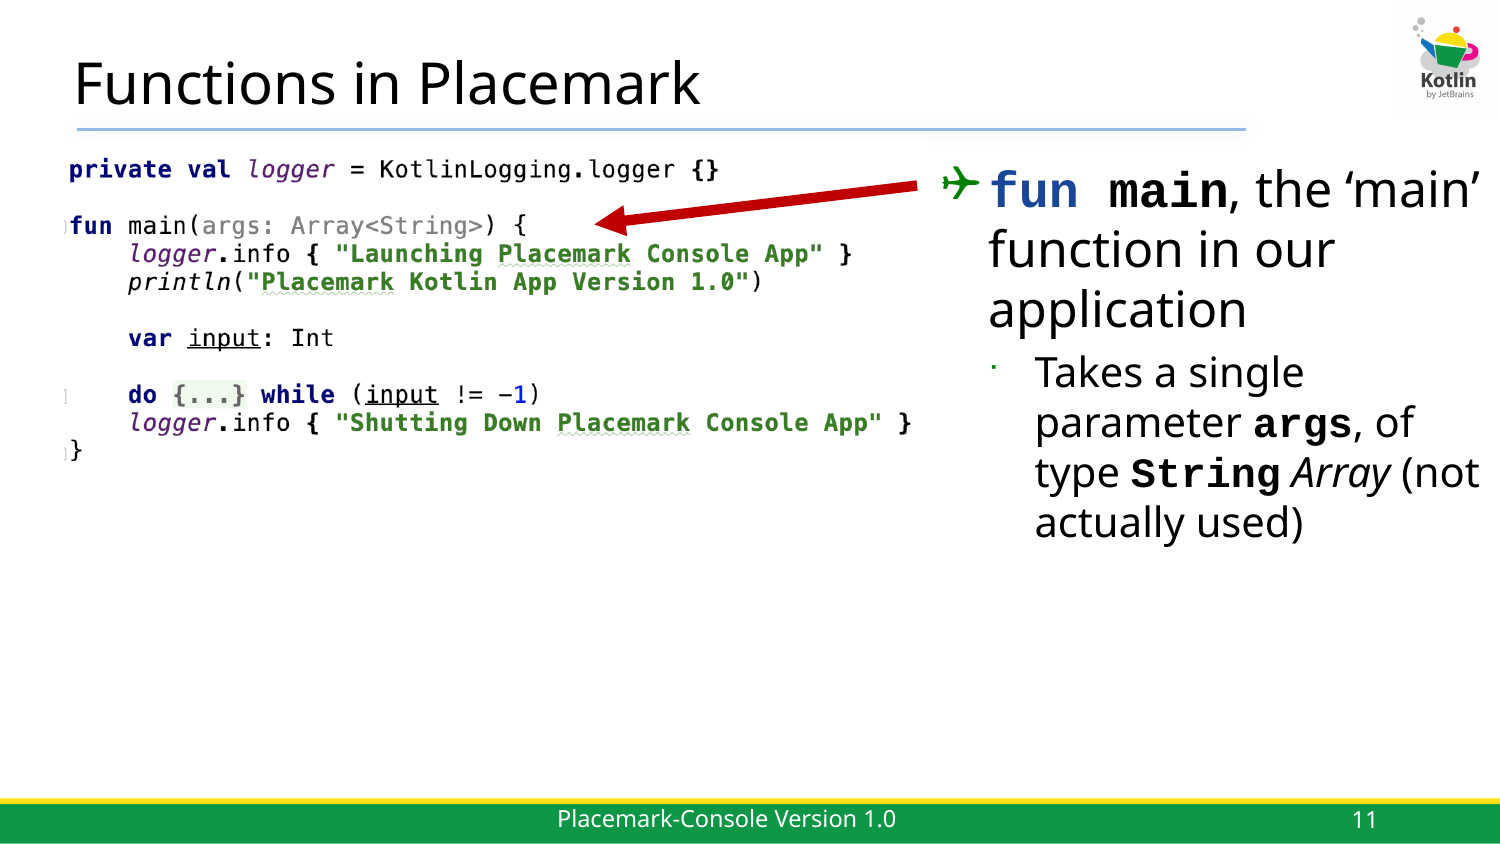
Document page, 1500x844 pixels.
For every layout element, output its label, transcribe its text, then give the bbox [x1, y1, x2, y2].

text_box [593, 185, 918, 225]
slide_number 11 [1074, 799, 1388, 844]
footer Placemark-Console Version 1.0 [527, 802, 927, 843]
title Functions in Placemark [64, 0, 1341, 126]
picture [64, 140, 934, 470]
picture [1398, 2, 1500, 118]
list fun main, the ‘main’ function in our application Takes a single parameter args, of type String Array (not actually used) [941, 148, 1500, 275]
